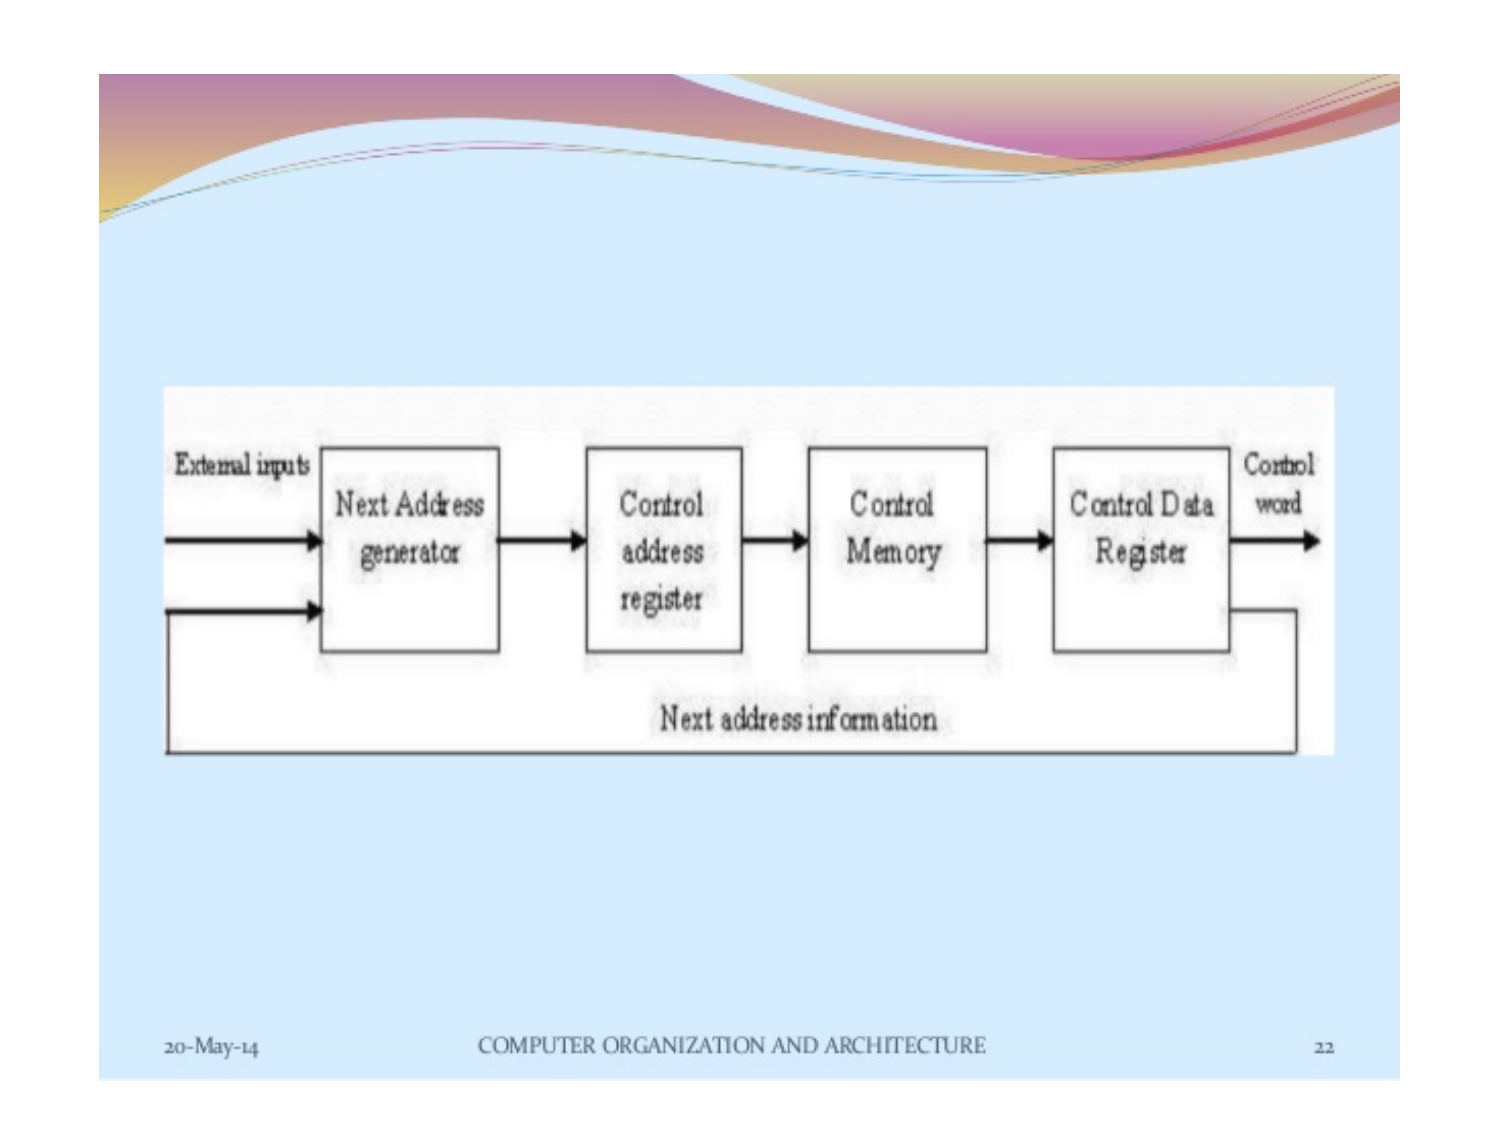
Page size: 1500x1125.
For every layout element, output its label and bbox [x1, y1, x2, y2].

picture [99, 74, 1401, 1081]
